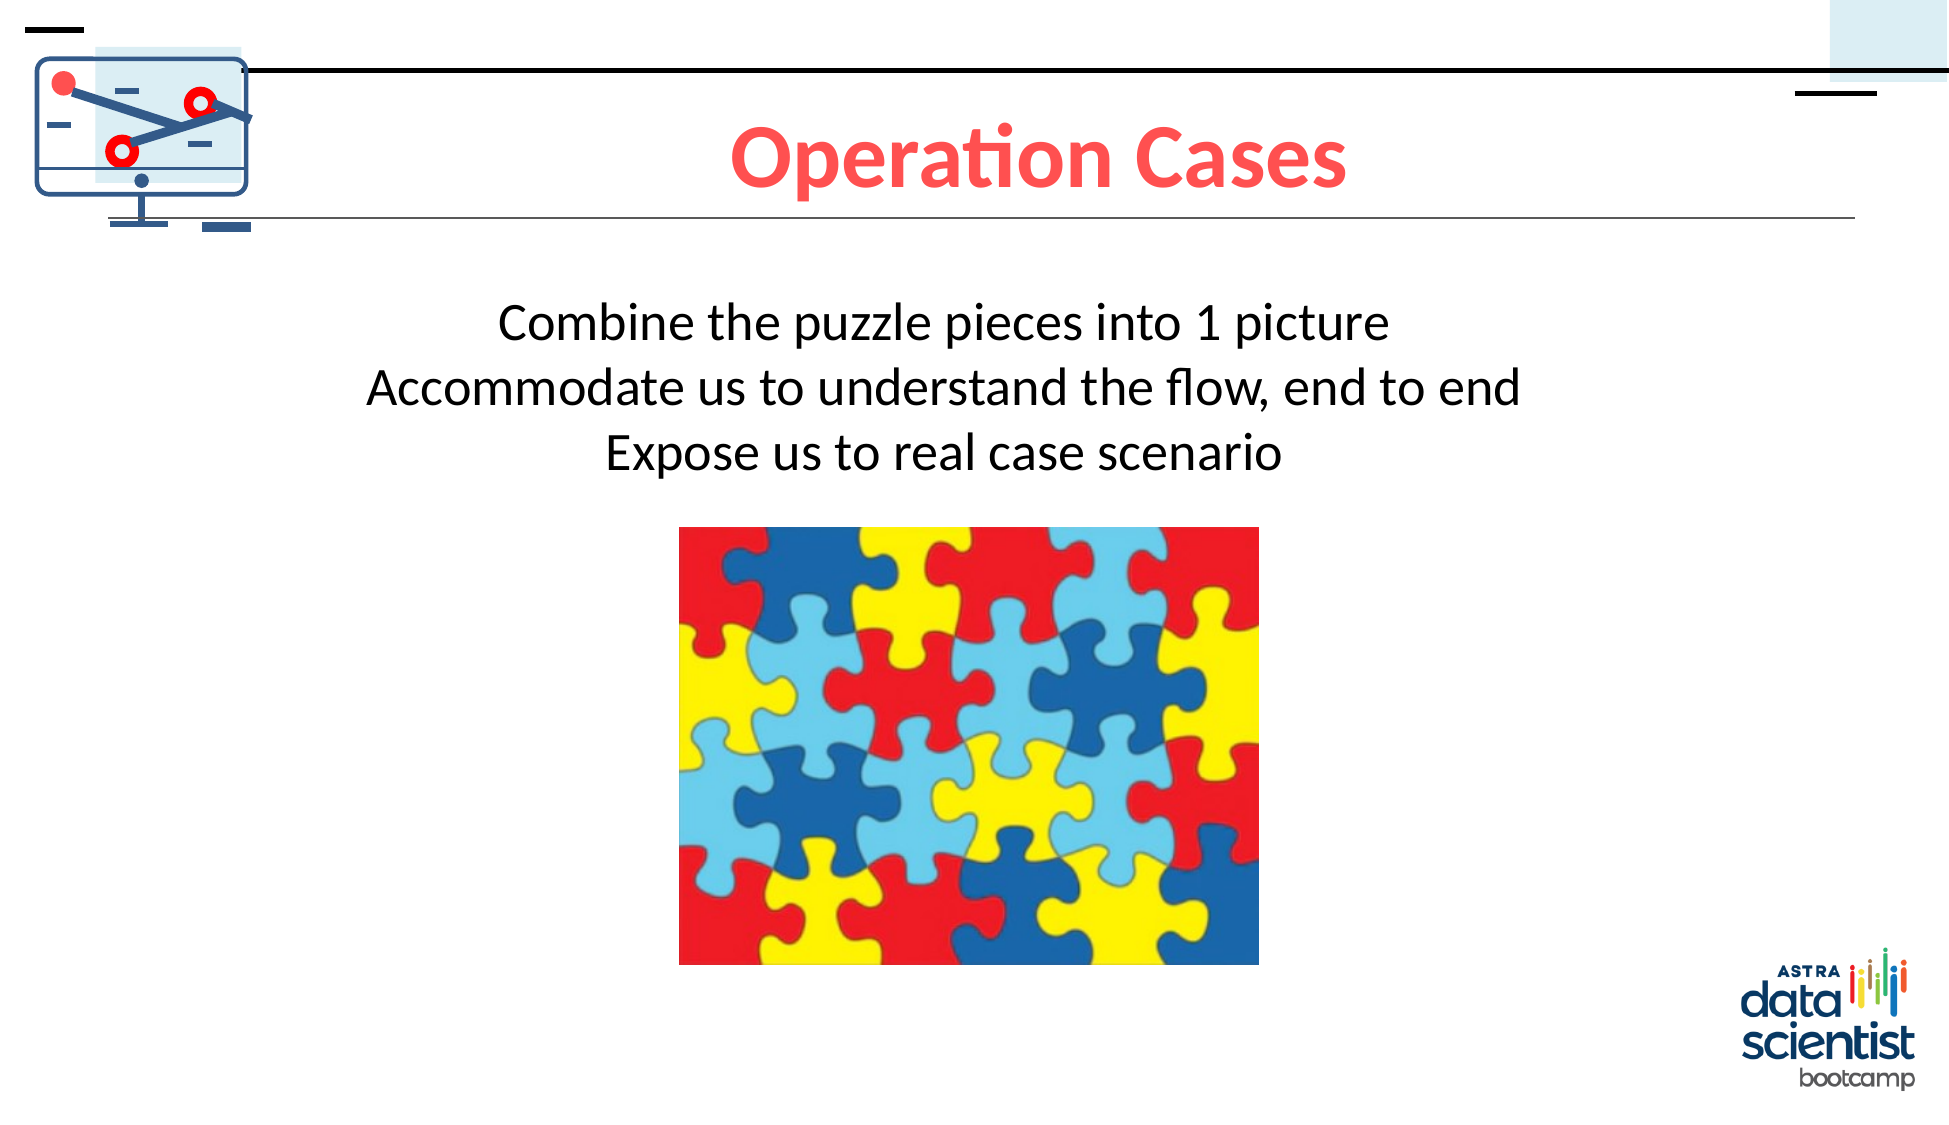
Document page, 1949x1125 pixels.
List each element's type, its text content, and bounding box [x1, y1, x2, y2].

picture [678, 526, 1259, 966]
text_box Operation Cases [301, 69, 1778, 217]
picture [1724, 937, 1931, 1106]
text_box Combine the puzzle pieces into 1 picture Accommodate us to understand the flow, end to end Expose us to real case scenario [242, 278, 1648, 361]
